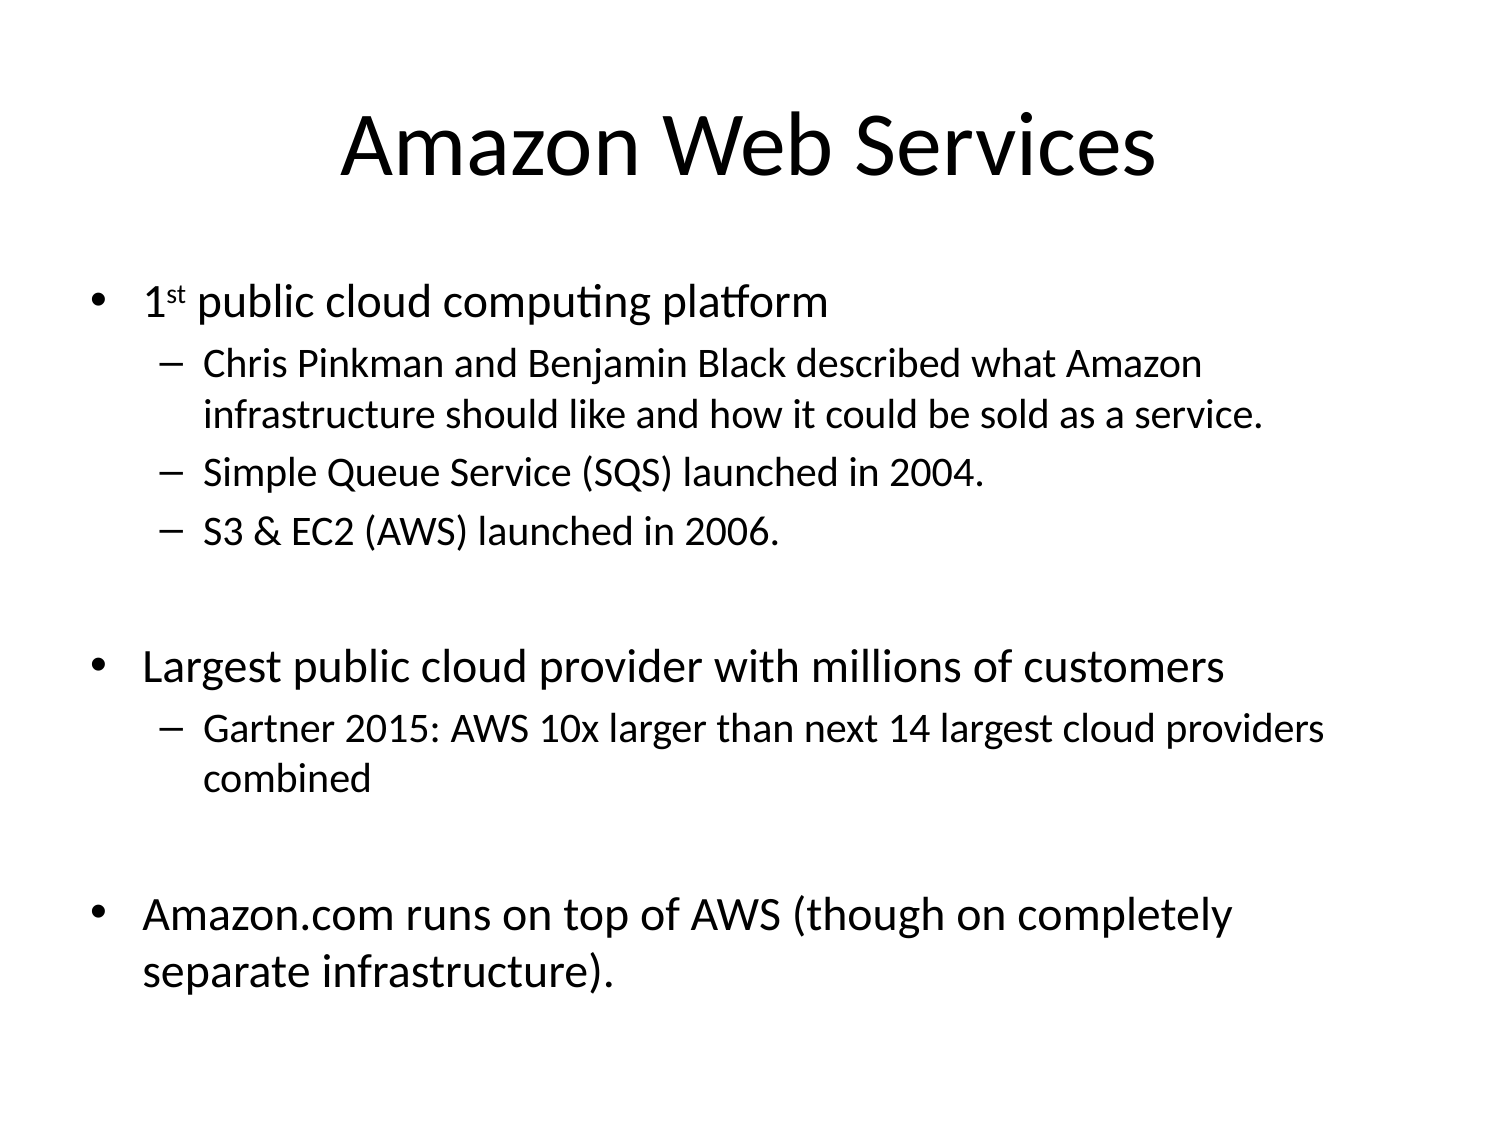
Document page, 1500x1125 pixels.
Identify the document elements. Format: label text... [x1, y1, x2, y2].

list 1st public cloud computing platform Chris Pinkman and Benjamin Black described what Amazon infrastructure should like and how it could be sold as a service. Simple Queue Service (SQS) launched in 2004. S3 & EC2 (AWS) launched in 2006. Largest public cloud provider with millions of customers Gartner 2015: AWS 10x larger than next 14 largest cloud providers combined Amazon.com runs on top of AWS (though on completely separate infrastructure). [75, 262, 1425, 1005]
title Amazon Web Services [75, 45, 1425, 233]
